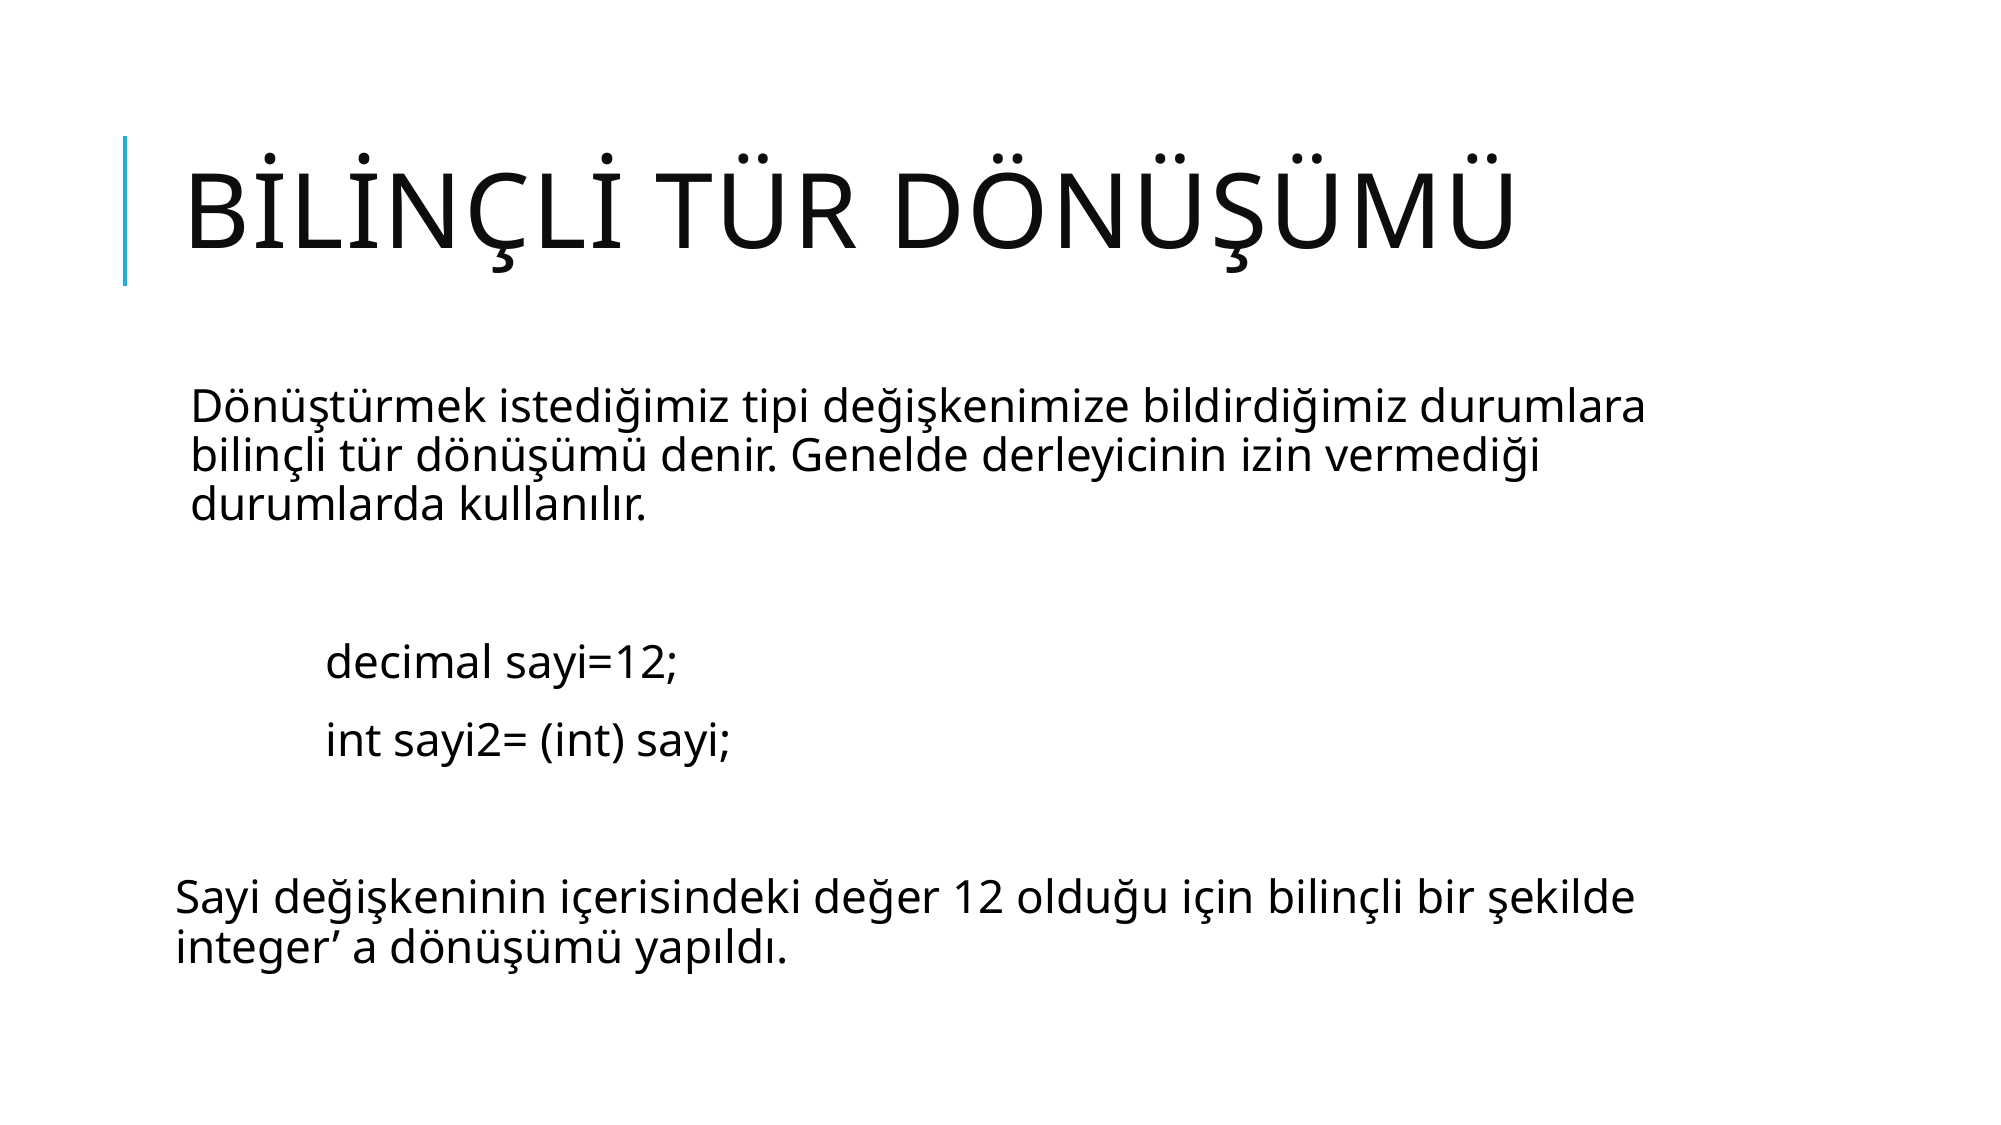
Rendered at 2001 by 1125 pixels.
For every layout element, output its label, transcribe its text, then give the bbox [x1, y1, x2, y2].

list Dönüştürmek istediğimiz tipi değişkenimize bildirdiğimiz durumlara bilinçli tür dönüşümü denir. Genelde derleyicinin izin vermediği durumlarda kullanılır. decimal sayi=12; int sayi2= (int) sayi; Sayi değişkeninin içerisindeki değer 12 olduğu için bilinçli bir şekilde integer’ a dönüşümü yapıldı. [168, 375, 1763, 1035]
title Bilinçli tür dönüşümü [168, 96, 1763, 342]
